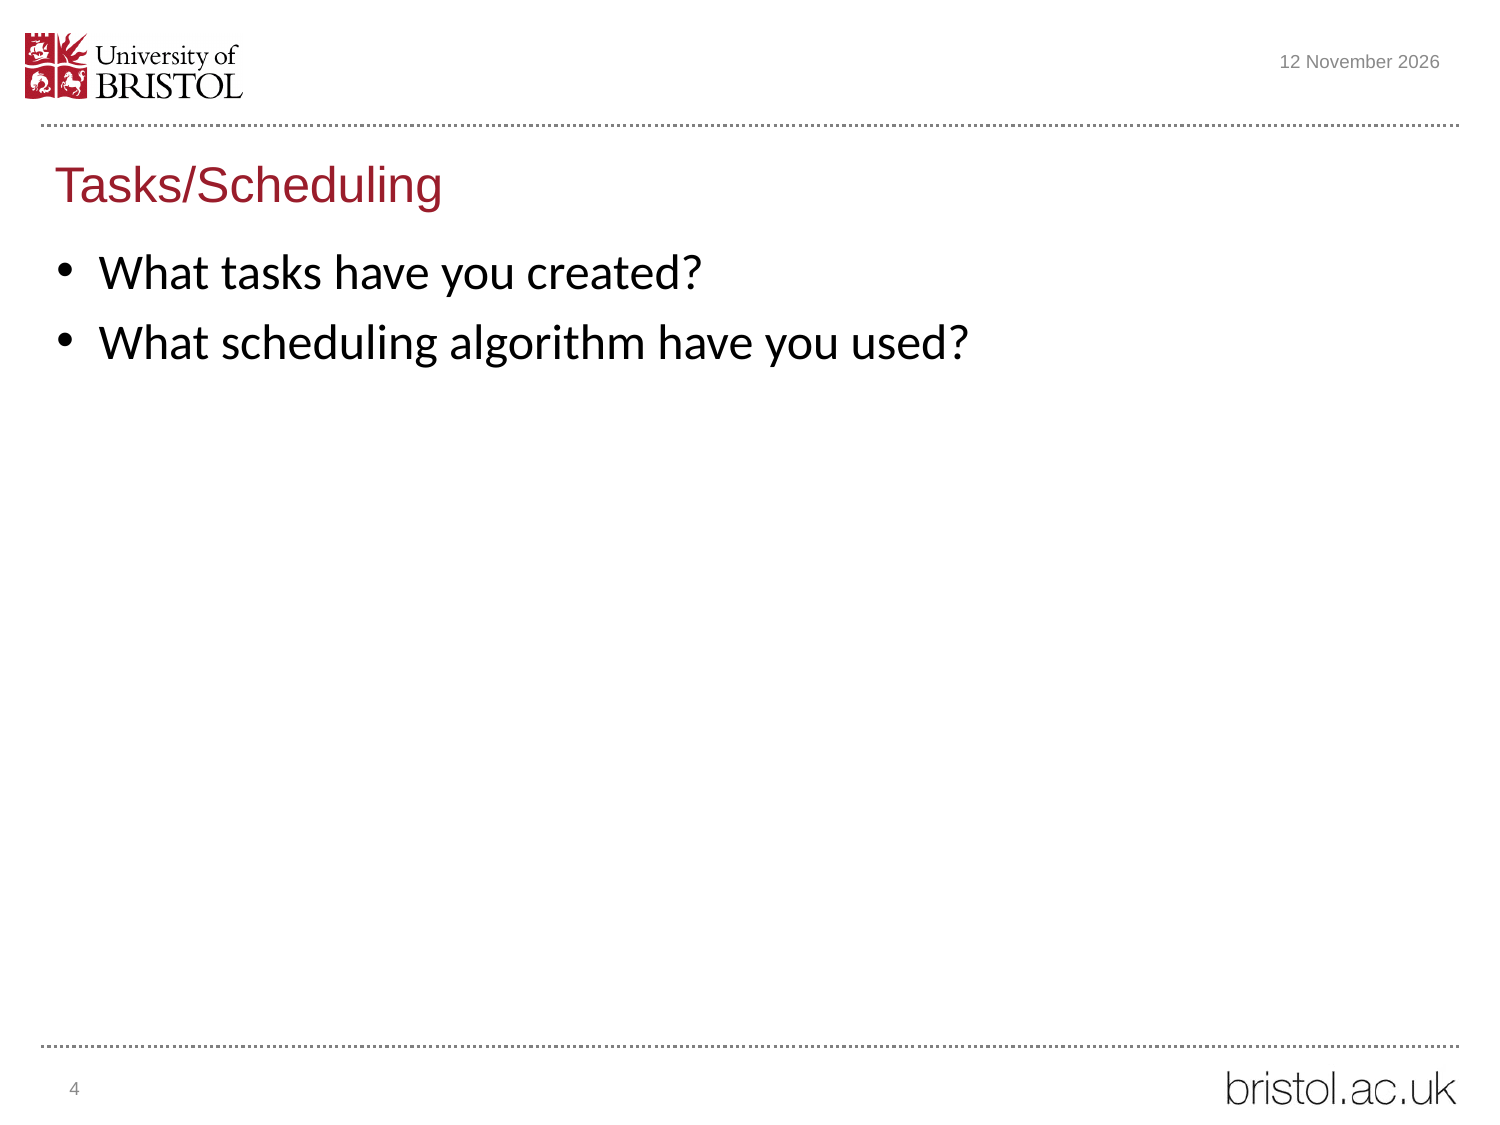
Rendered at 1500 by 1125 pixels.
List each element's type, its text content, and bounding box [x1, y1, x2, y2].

slide_number 4 [15, 1057, 134, 1118]
list What tasks have you created? What scheduling algorithm have you used? [41, 231, 1459, 1047]
picture [1210, 1061, 1459, 1118]
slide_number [1187, 42, 1455, 79]
title Tasks/Scheduling [39, 125, 1459, 220]
picture [25, 33, 243, 99]
